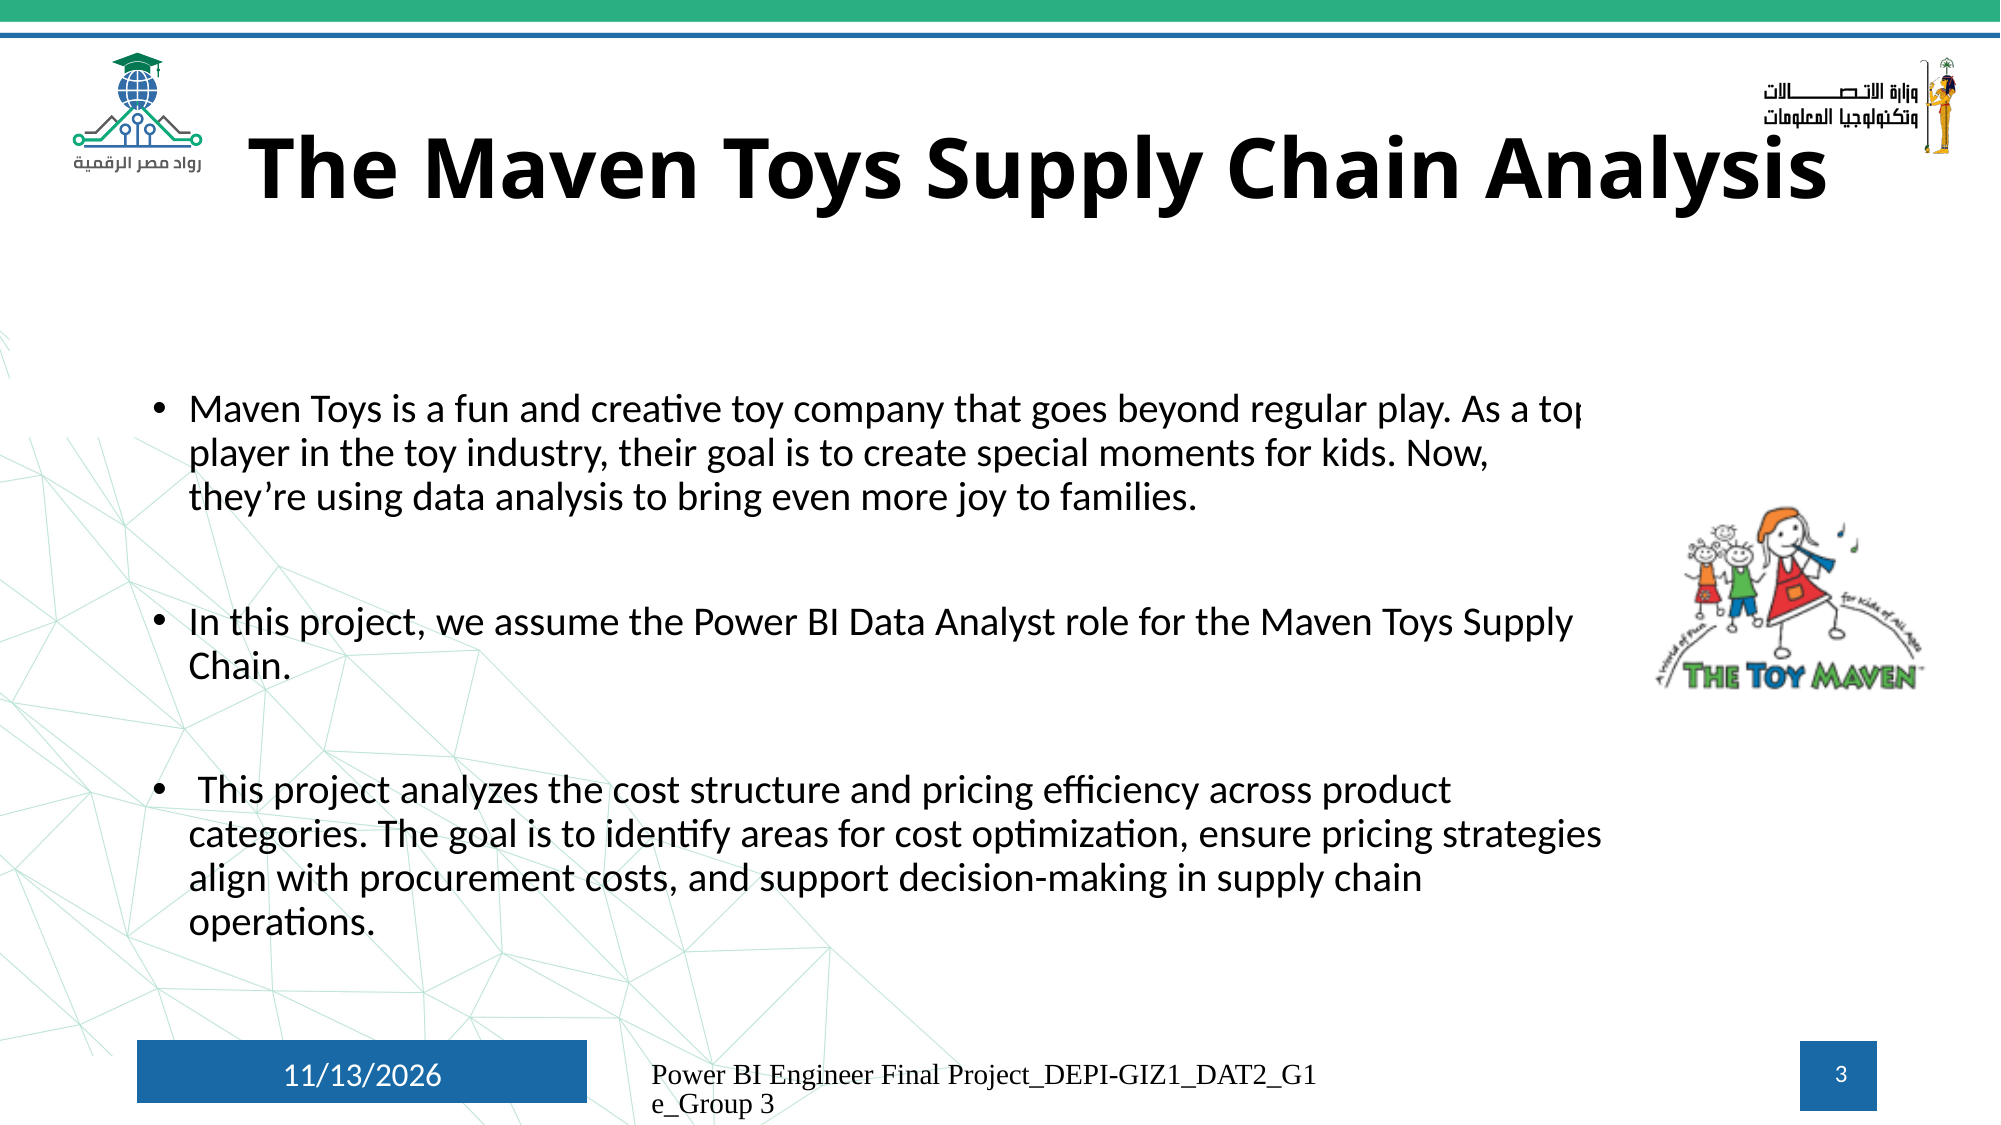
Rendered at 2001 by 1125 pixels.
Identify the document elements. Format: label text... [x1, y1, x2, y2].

footer Power BI Engineer Final Project_DEPI-GIZ1_DAT2_G1e_Group 3 [636, 1042, 1338, 1103]
title The Maven Toys Supply Chain Analysis [137, 59, 1863, 278]
slide_number 3 [1412, 1042, 1863, 1103]
list Maven Toys is a fun and creative toy company that goes beyond regular play. As a top player in the toy industry, their goal is to create special moments for kids. Now, they’re using data analysis to bring even more joy to families. In this project, we assume the Power BI Data Analyst role for the Maven Toys Supply Chain. This project analyzes the cost structure and pricing efficiency across product categories. The goal is to identify areas for cost optimization, ensure pricing strategies align with procurement costs, and support decision-making in supply chain operations. [137, 299, 1620, 959]
picture [0, 0, 2000, 1125]
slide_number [137, 1042, 588, 1103]
